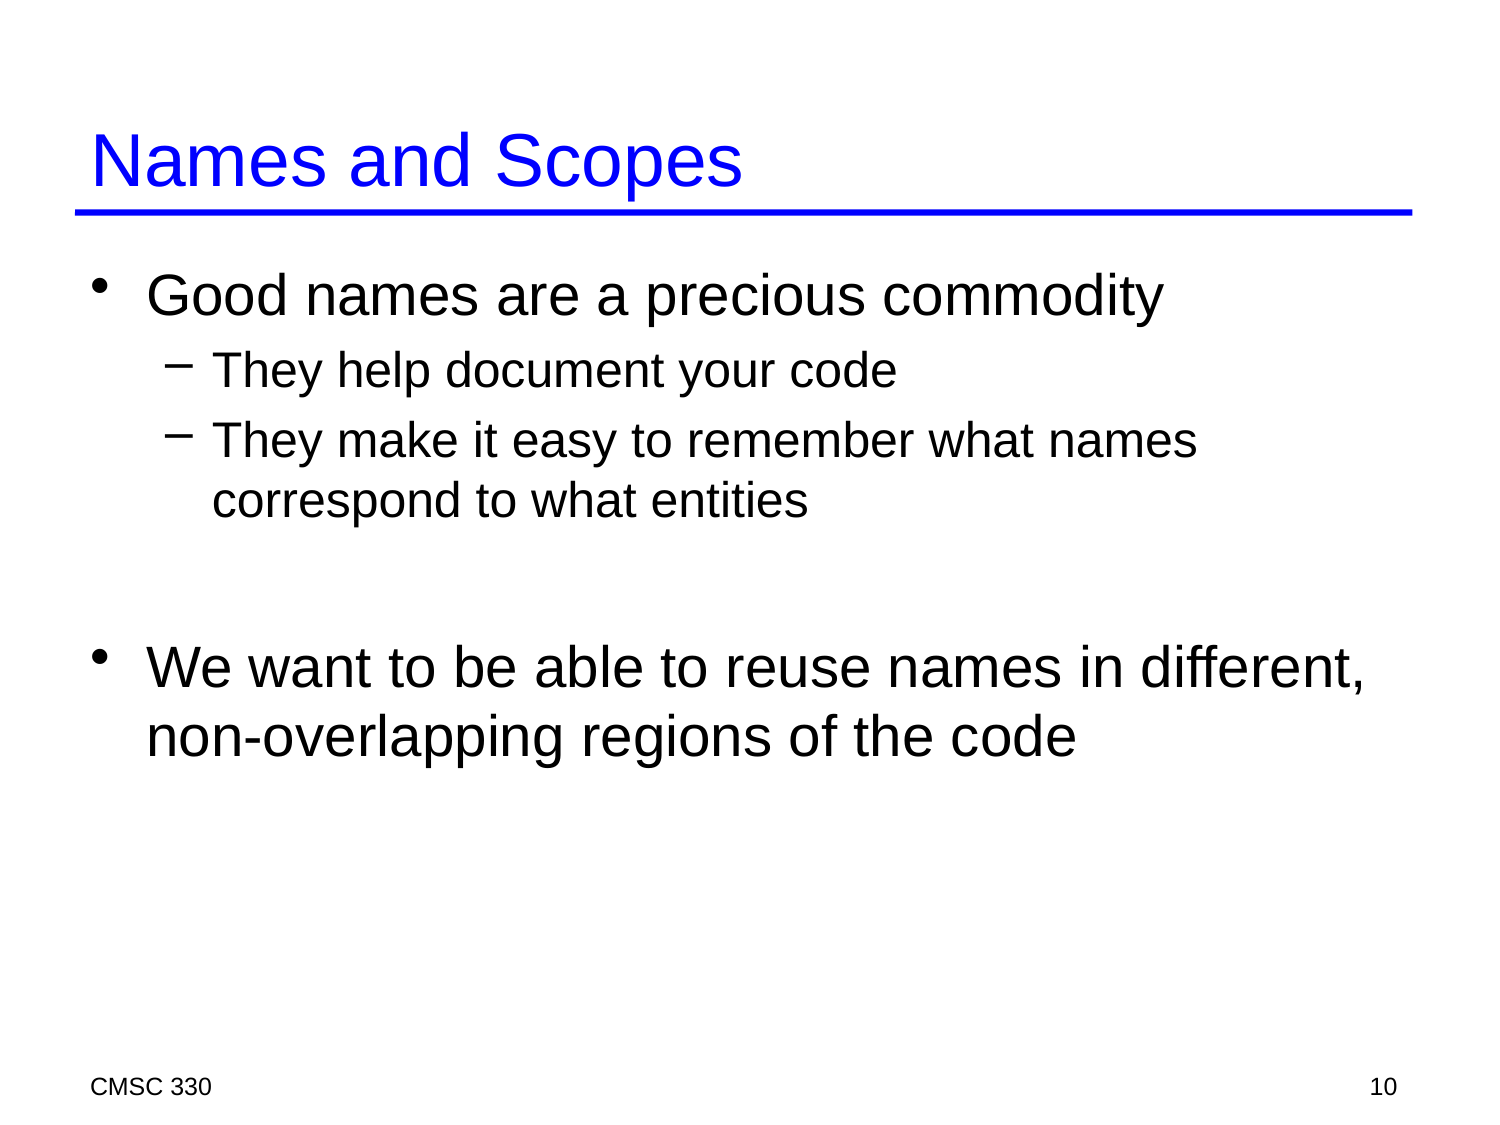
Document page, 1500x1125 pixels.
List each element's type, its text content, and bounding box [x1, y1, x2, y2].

footer CMSC 330 [74, 1062, 988, 1101]
list Good names are a precious commodity They help document your code They make it easy to remember what names correspond to what entities We want to be able to reuse names in different, non-overlapping regions of the code [74, 249, 1413, 1051]
slide_number 10 [1099, 1062, 1413, 1101]
title Names and Scopes [74, 99, 1413, 213]
